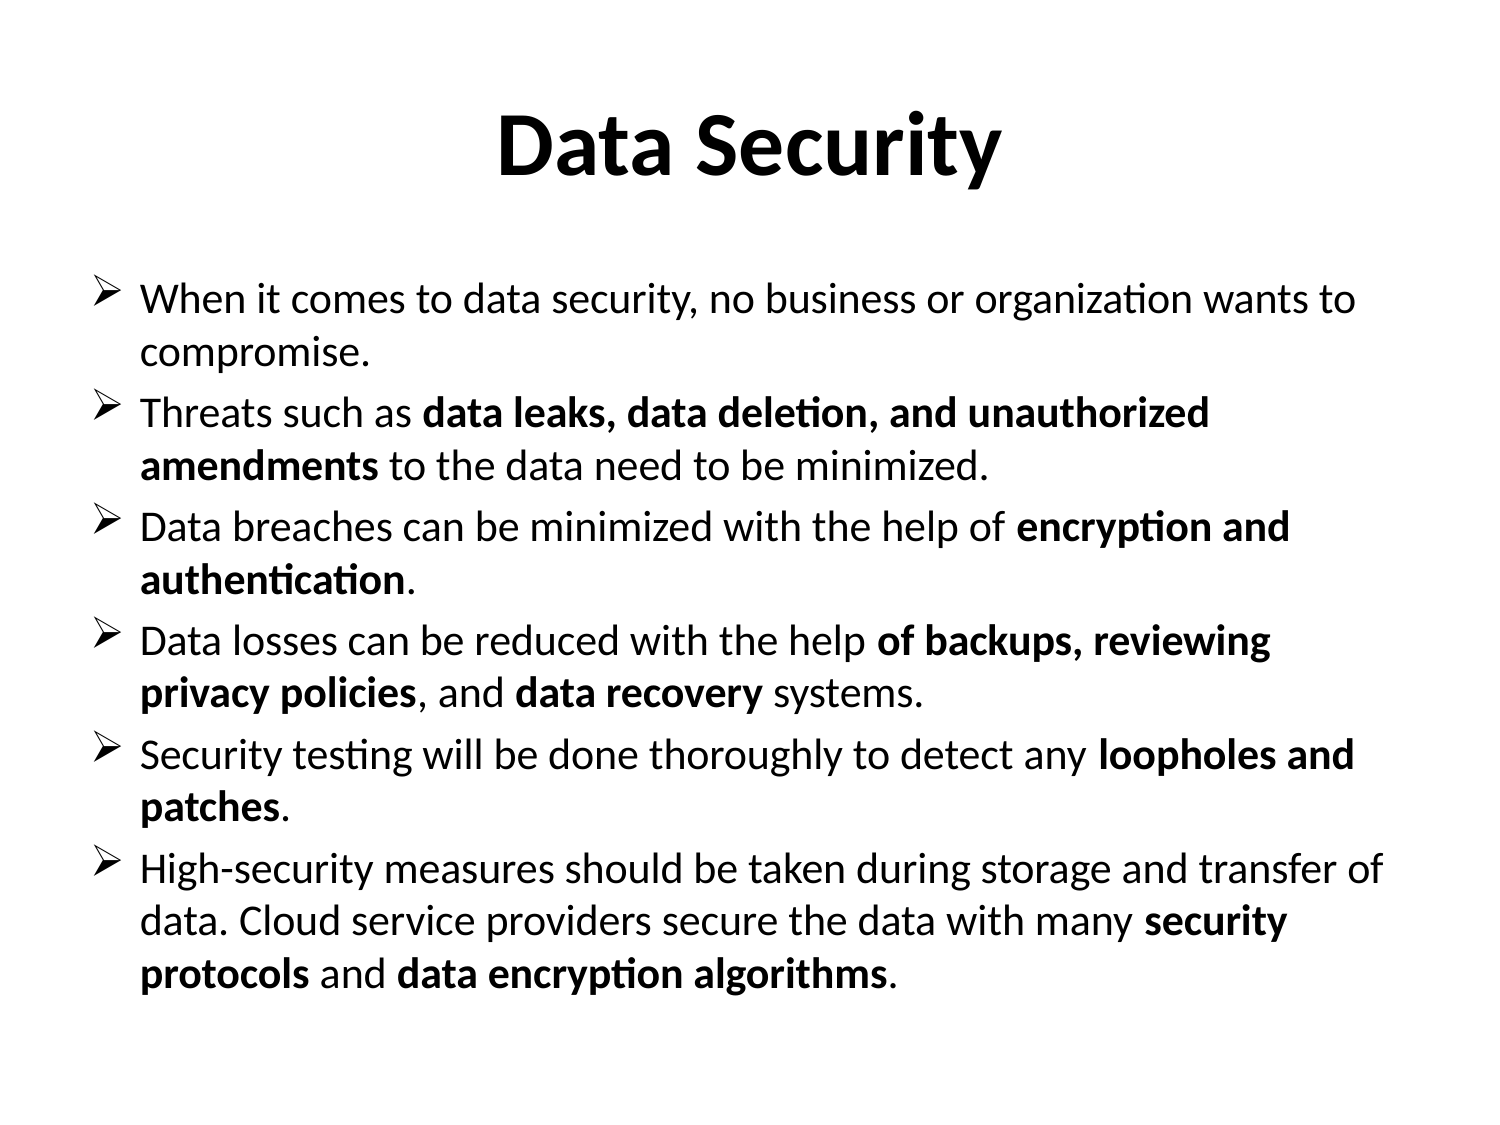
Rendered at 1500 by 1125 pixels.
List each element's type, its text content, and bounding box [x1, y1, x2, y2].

list When it comes to data security, no business or organization wants to compromise. Threats such as data leaks, data deletion, and unauthorized amendments to the data need to be minimized. Data breaches can be minimized with the help of encryption and authentication. Data losses can be reduced with the help of backups, reviewing privacy policies, and data recovery systems. Security testing will be done thoroughly to detect any loopholes and patches. High-security measures should be taken during storage and transfer of data. Cloud service providers secure the data with many security protocols and data encryption algorithms. [75, 262, 1425, 1005]
title Data Security [75, 45, 1425, 233]
